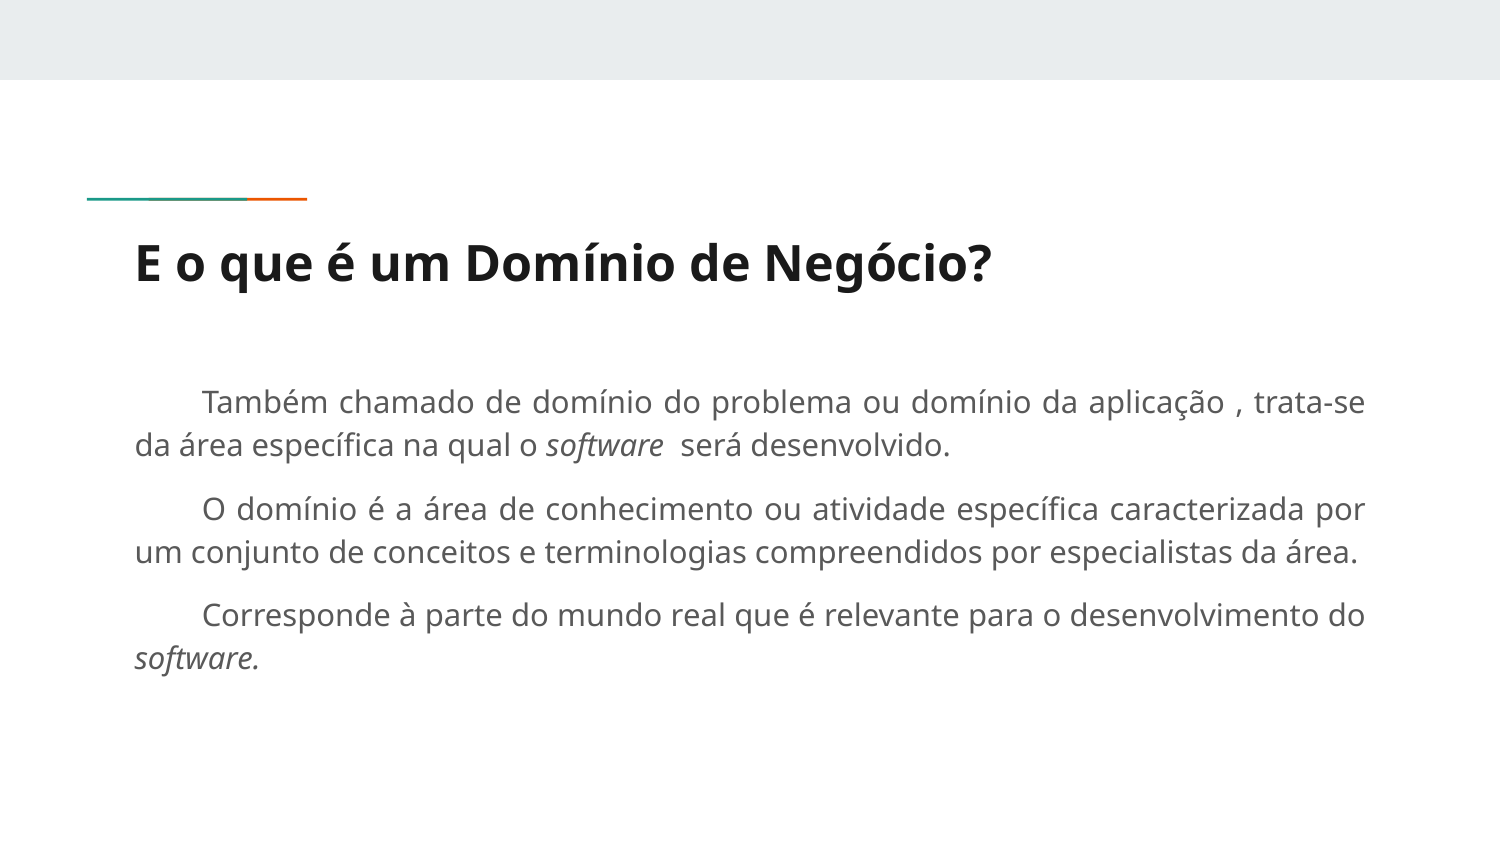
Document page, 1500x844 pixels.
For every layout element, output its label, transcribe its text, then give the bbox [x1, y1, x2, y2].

list Também chamado de domínio do problema ou domínio da aplicação , trata-se da área específica na qual o software será desenvolvido. O domínio é a área de conhecimento ou atividade específica caracterizada por um conjunto de conceitos e terminologias compreendidos por especialistas da área. Corresponde à parte do mundo real que é relevante para o desenvolvimento do software. [119, 341, 1381, 712]
title E o que é um Domínio de Negócio? [119, 216, 1381, 305]
